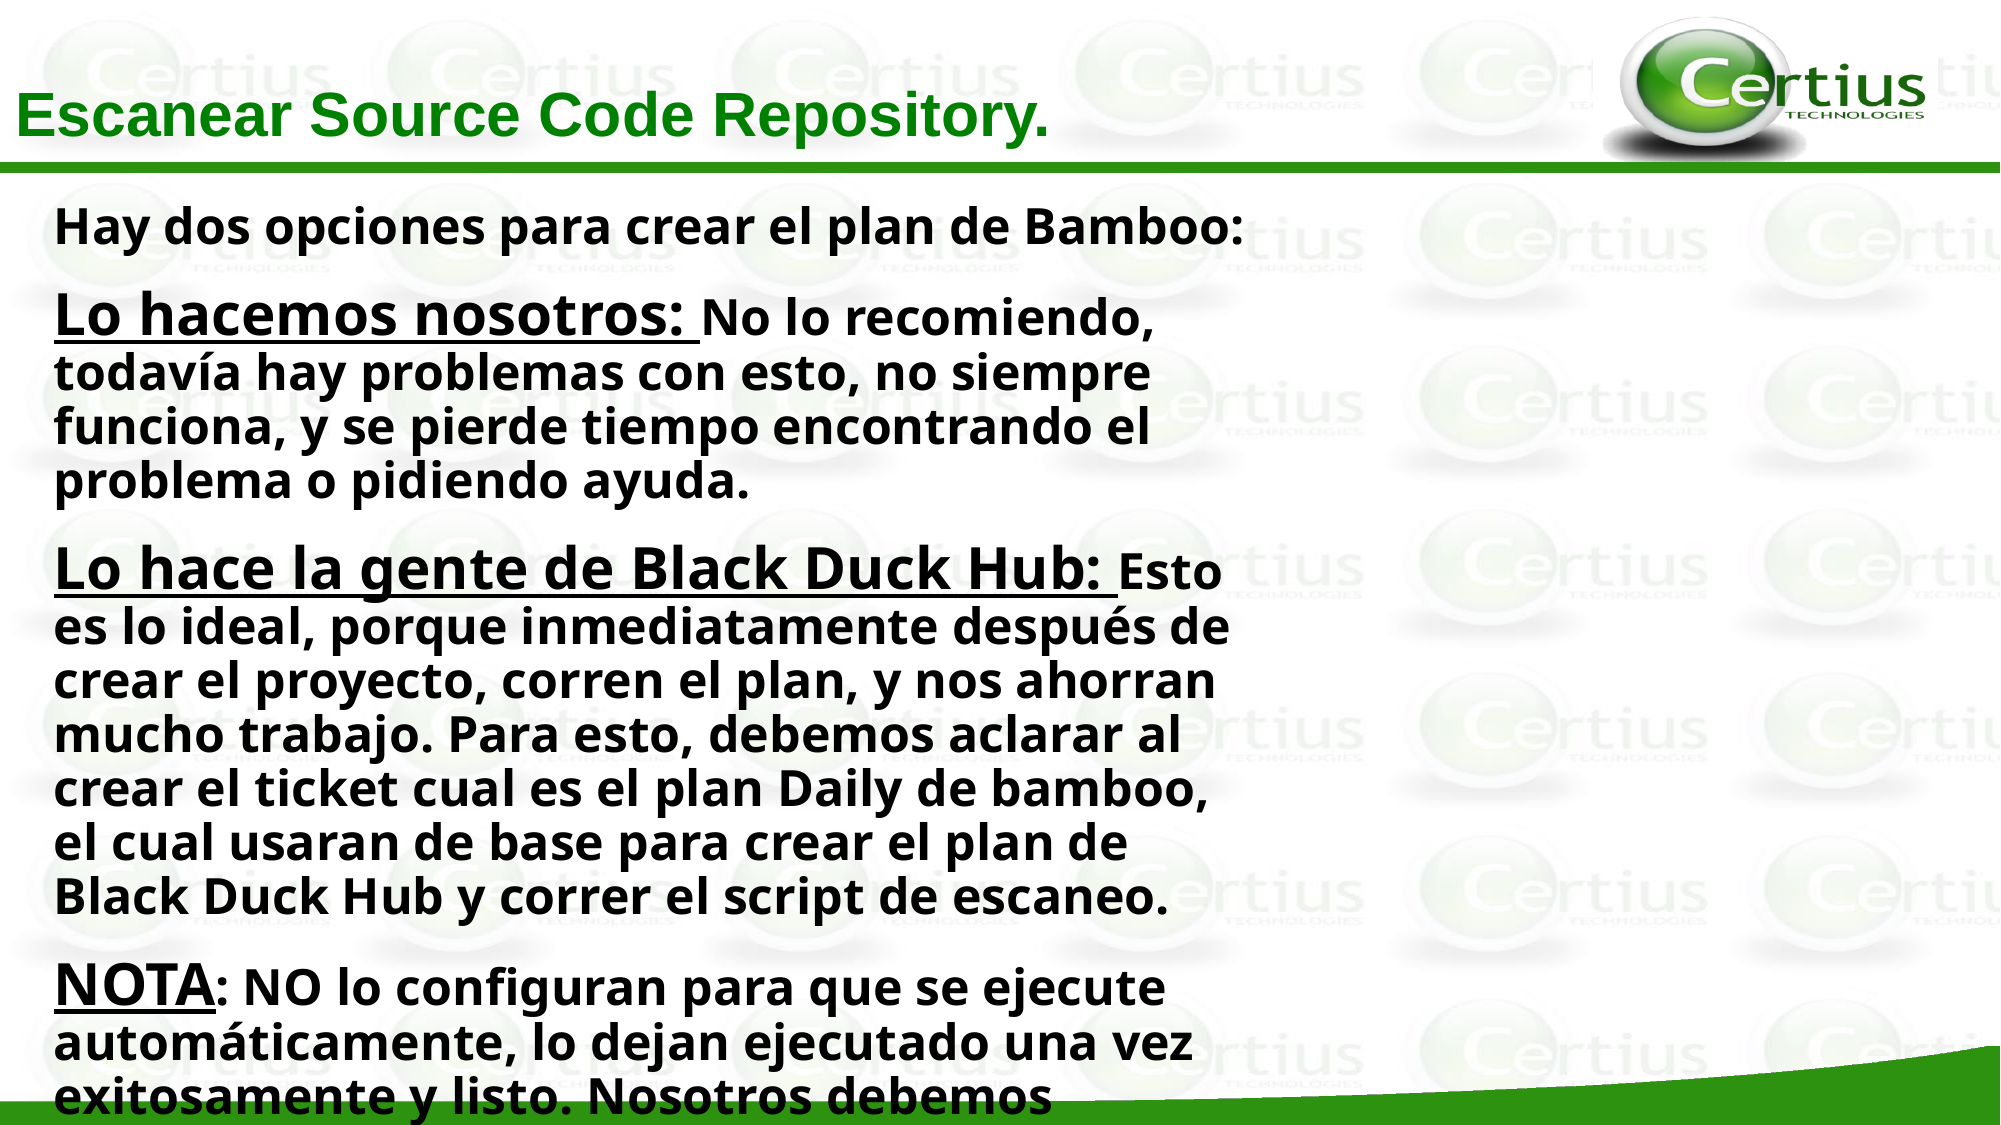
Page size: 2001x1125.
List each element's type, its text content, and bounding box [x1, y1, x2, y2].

picture [0, 0, 2001, 1125]
text_box Escanear Source Code Repository. [0, 56, 1167, 157]
text_box Hay dos opciones para crear el plan de Bamboo: Lo hacemos nosotros: No lo recomiendo, todavía hay problemas con esto, no siempre funciona, y se pierde tiempo encontrando el problema o pidiendo ayuda. Lo hace la gente de Black Duck Hub: Esto es lo ideal, porque inmediatamente después de crear el proyecto, corren el plan, y nos ahorran mucho trabajo. Para esto, debemos aclarar al crear el ticket cual es el plan Daily de bamboo, el cual usaran de base para crear el plan de Black Duck Hub y correr el script de escaneo. NOTA: NO lo configuran para que se ejecute automáticamente, lo dejan ejecutado una vez exitosamente y listo. Nosotros debemos configurarlo para que se ejecute una vez al dia. [39, 194, 1262, 1069]
